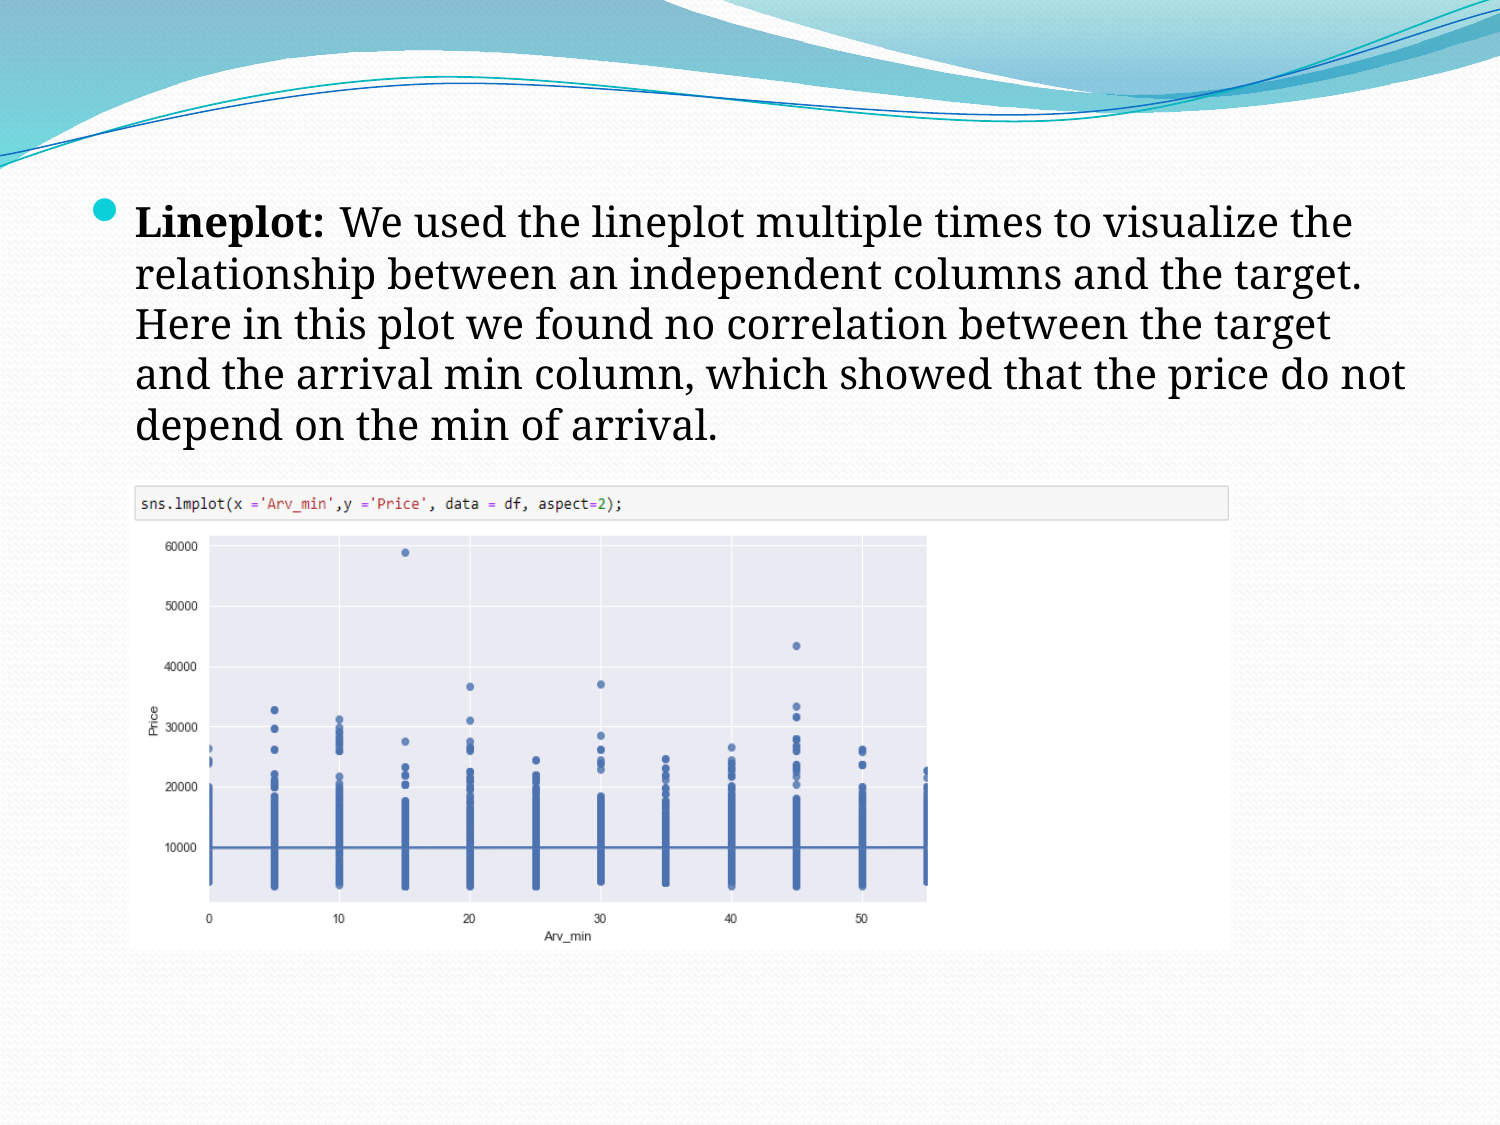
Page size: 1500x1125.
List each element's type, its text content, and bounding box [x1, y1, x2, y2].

list Lineplot: We used the lineplot multiple times to visualize the relationship between an independent columns and the target. Here in this plot we found no correlation between the target and the arrival min column, which showed that the price do not depend on the min of arrival. [75, 175, 1425, 1038]
picture [128, 480, 1231, 950]
